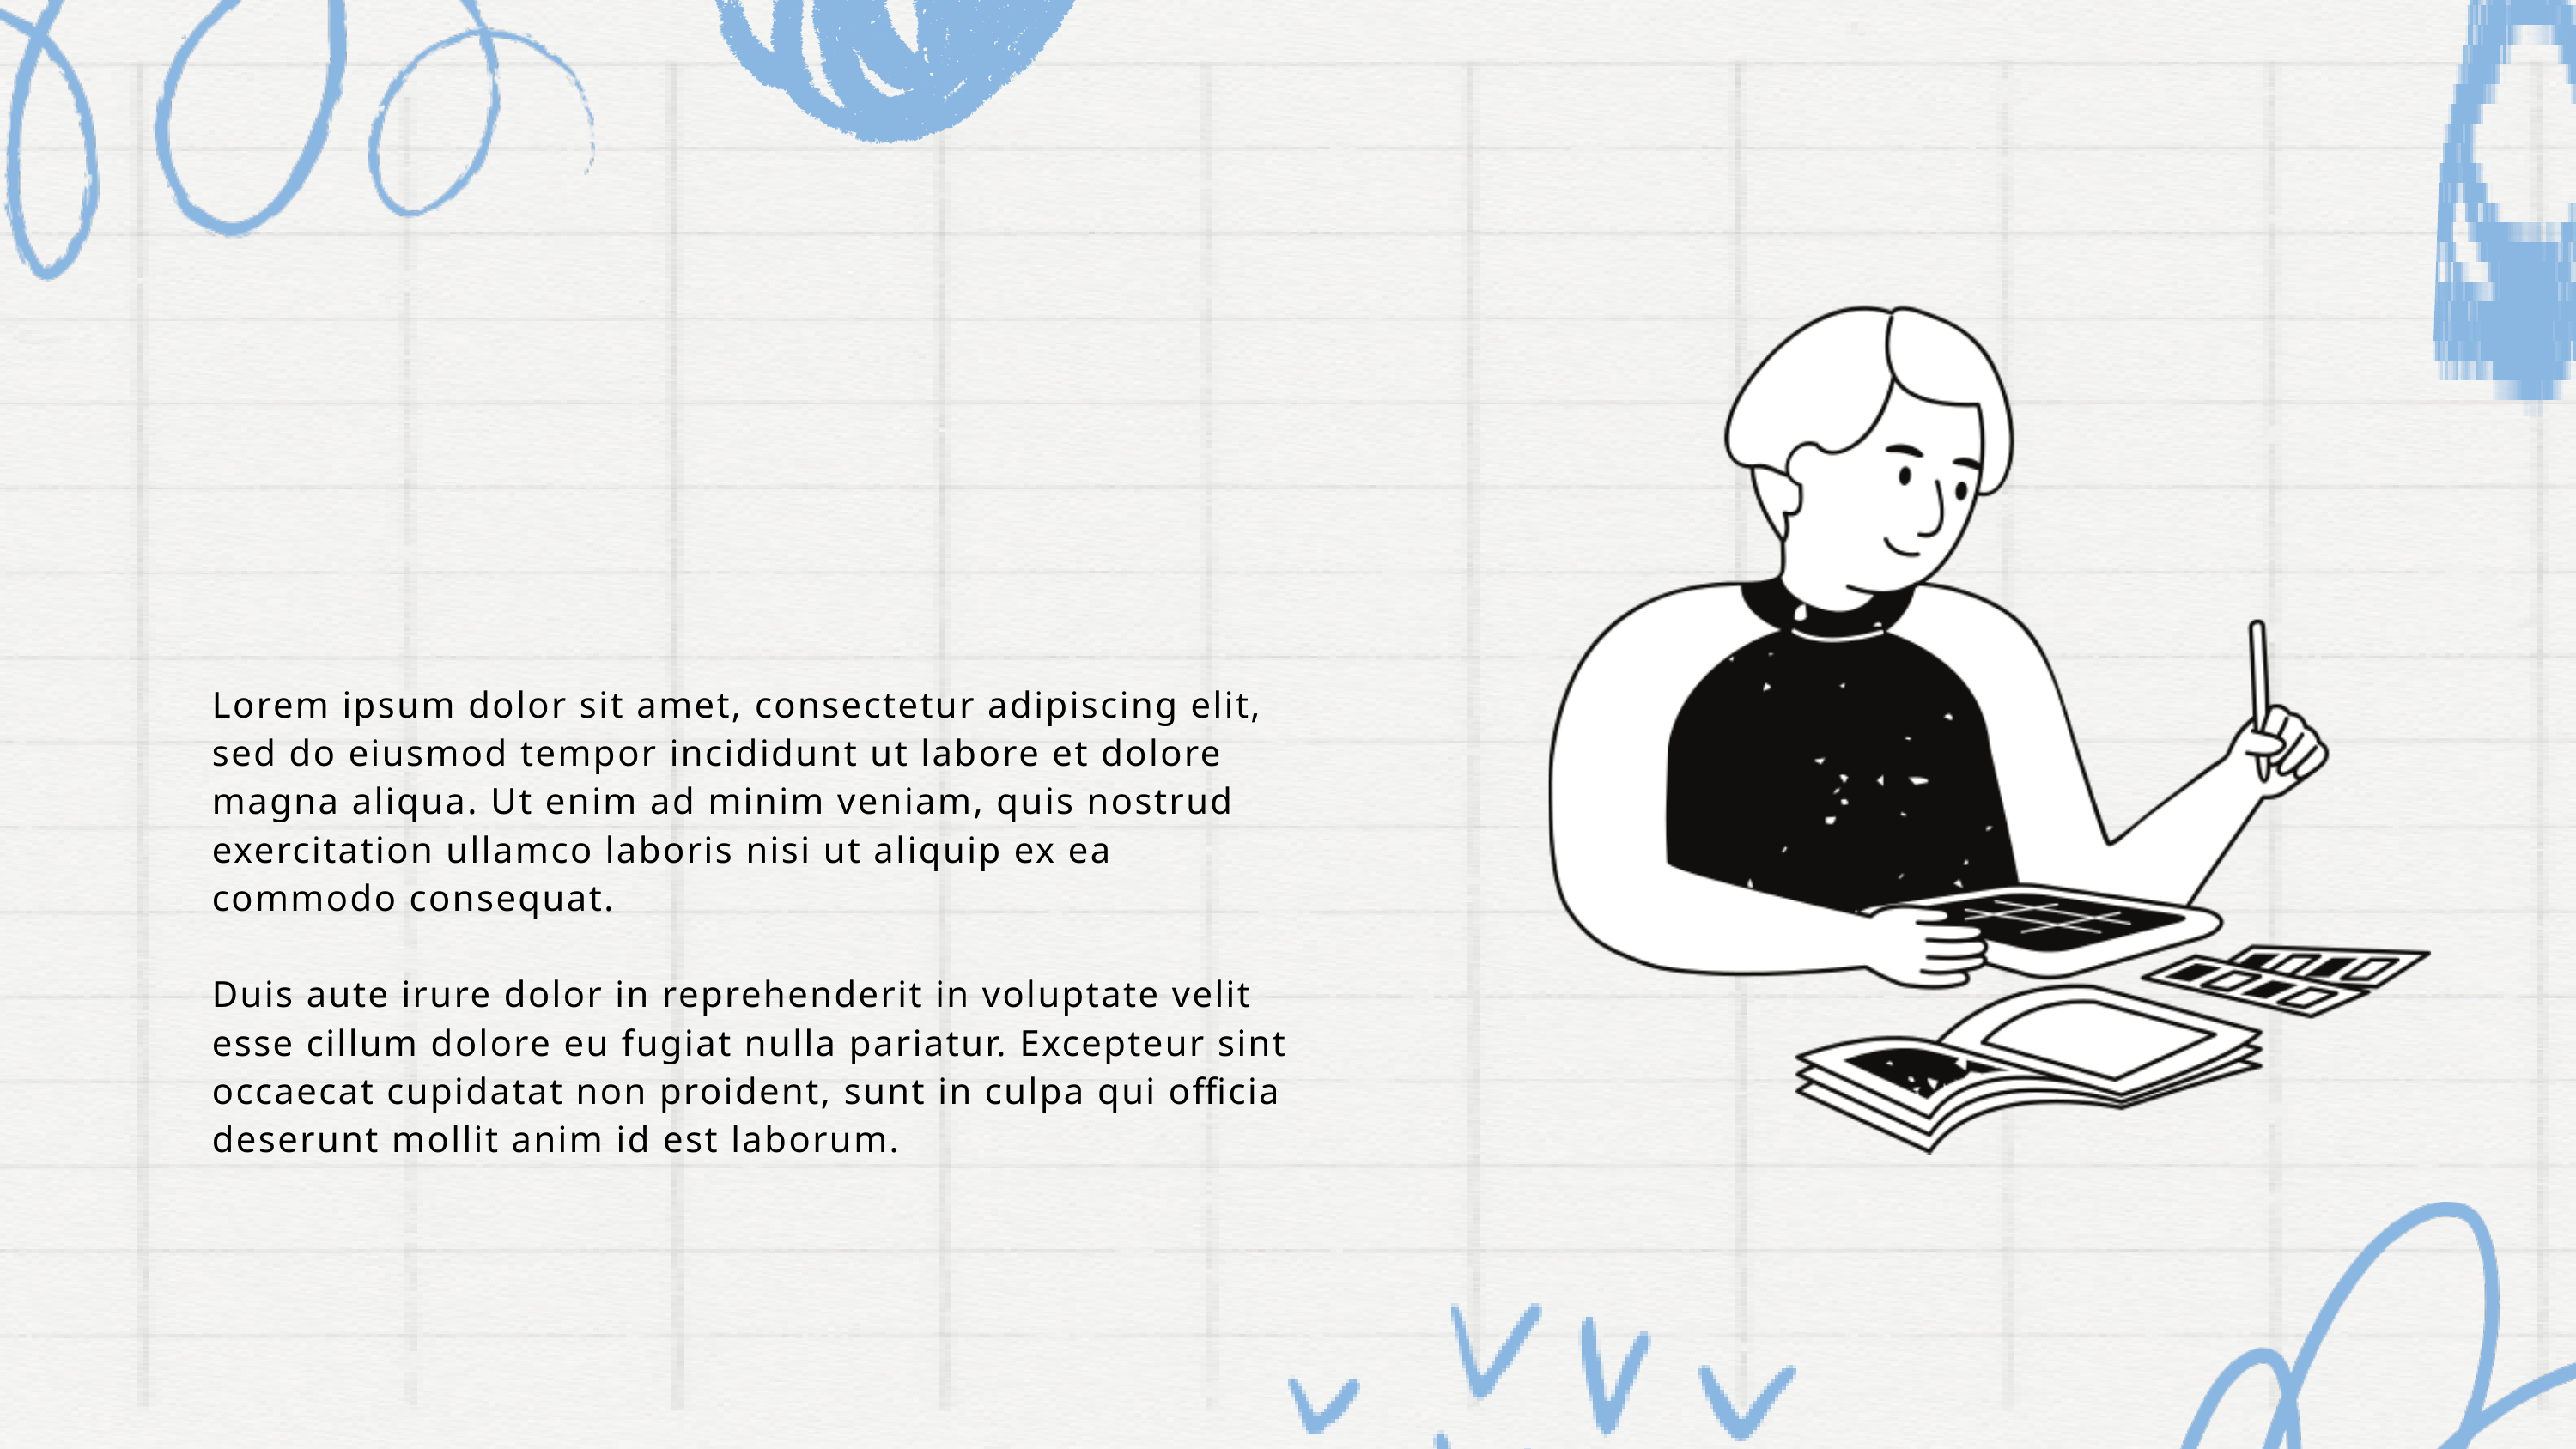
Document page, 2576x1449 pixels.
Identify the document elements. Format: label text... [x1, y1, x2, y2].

text_box [704, 0, 1113, 145]
text_box Lorem ipsum dolor sit amet, consectetur adipiscing elit, sed do eiusmod tempor incididunt ut labore et dolore magna aliqua. Ut enim ad minim veniam, quis nostrud exercitation ullamco laboris nisi ut aliquip ex ea commodo consequat. Duis aute irure dolor in reprehenderit in voluptate velit esse cillum dolore eu fugiat nulla pariatur. Excepteur sint occaecat cupidatat non proident, sunt in culpa qui officia deserunt mollit anim id est laborum. [211, 676, 1298, 1160]
text_box [1288, 1303, 1862, 1449]
text_box [0, 0, 596, 282]
text_box [2431, 0, 2576, 419]
text_box [2162, 1202, 2576, 1449]
text_box [1548, 294, 2432, 1155]
text_box [0, 0, 2576, 1449]
